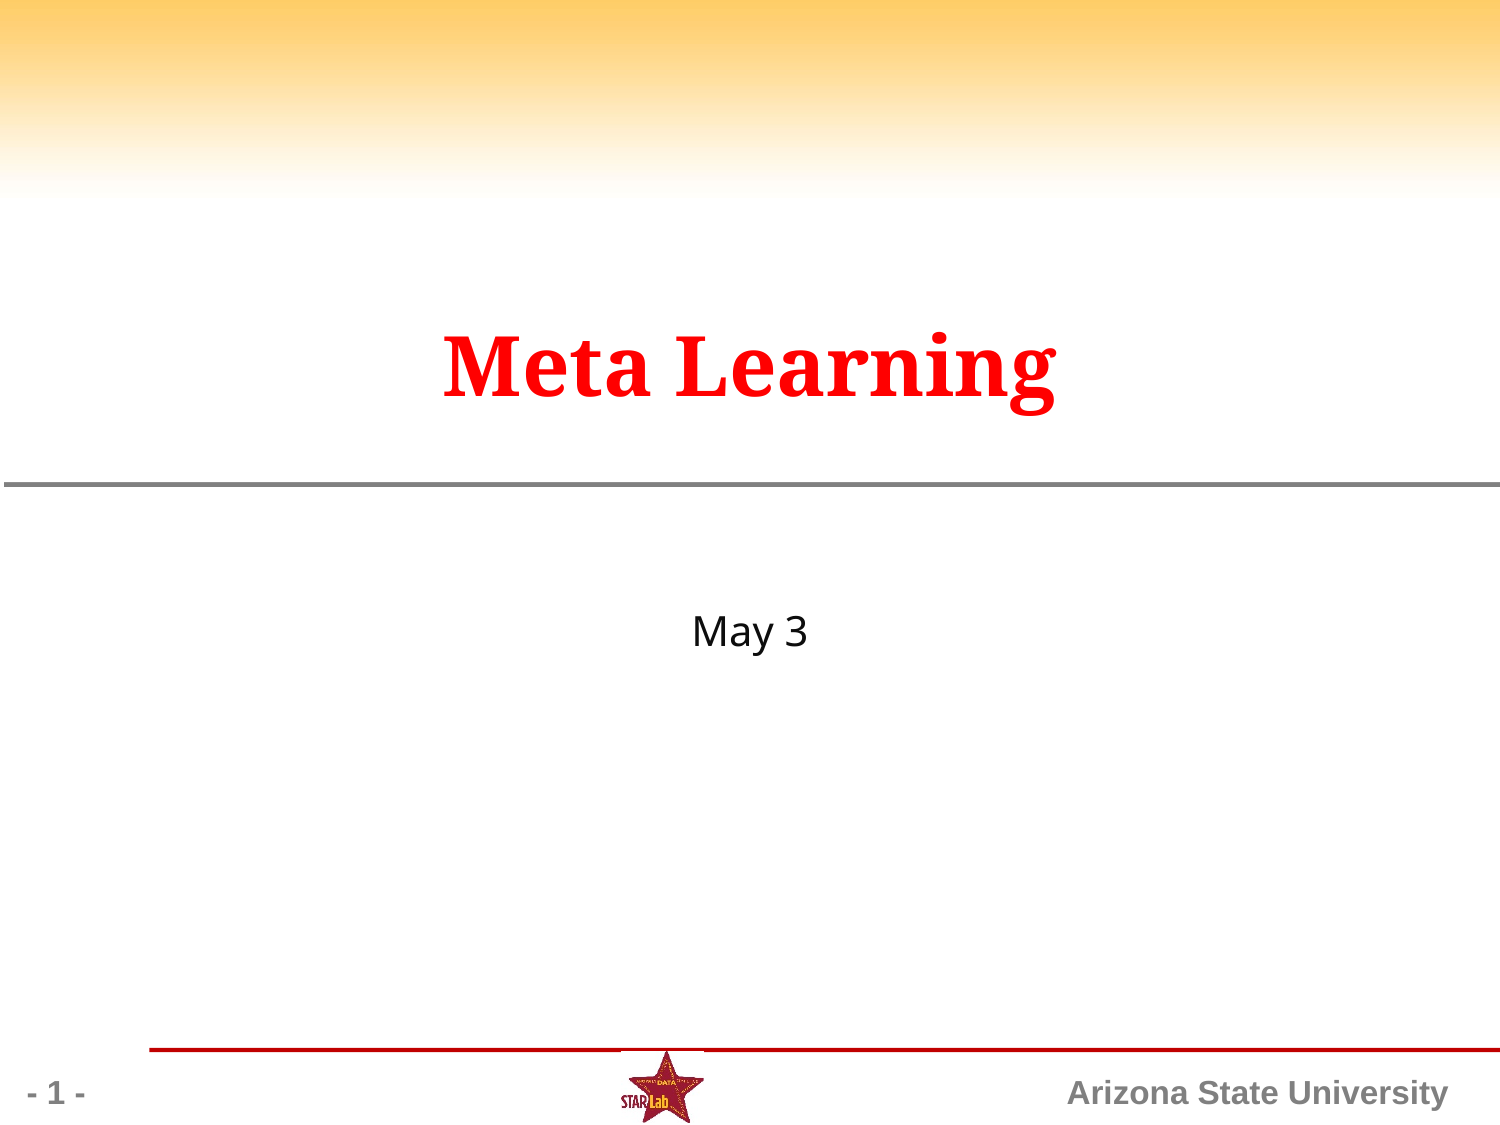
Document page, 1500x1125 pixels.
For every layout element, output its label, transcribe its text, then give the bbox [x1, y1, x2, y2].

slide_number - 1 - [0, 1063, 113, 1125]
title Meta Learning [0, 242, 1500, 484]
picture [0, 0, 1500, 198]
picture [621, 1051, 704, 1123]
subtitle May 3 [0, 587, 1500, 765]
